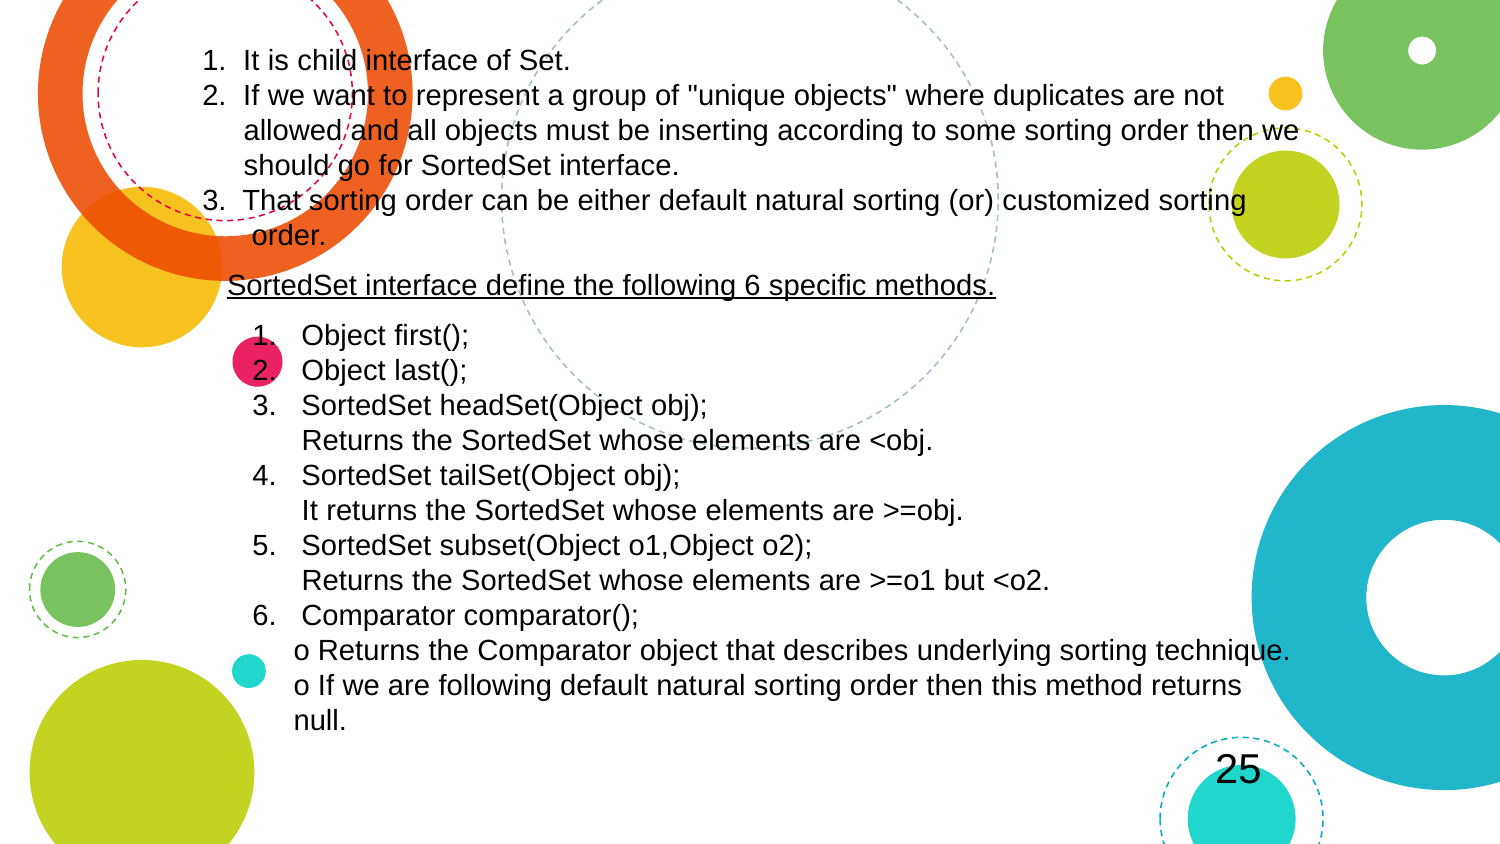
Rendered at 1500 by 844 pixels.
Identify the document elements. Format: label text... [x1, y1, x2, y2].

text_box 1. Object first(); 2. Object last(); 3. SortedSet headSet(Object obj); Returns the SortedSet whose elements are <obj. 4. SortedSet tailSet(Object obj); It returns the SortedSet whose elements are >=obj. 5. SortedSet subset(Object o1,Object o2); Returns the SortedSet whose elements are >=o1 but <o2. 6. Comparator comparator(); o Returns the Comparator object that describes underlying sorting technique. o If we are following default natural sorting order then this method returns null. [237, 309, 1350, 744]
text_box SortedSet interface define the following 6 specific methods. [212, 259, 1350, 309]
text_box 1. It is child interface of Set. 2. If we want to represent a group of "unique objects" where duplicates are not allowed and all objects must be inserting according to some sorting order then we should go for SortedSet interface. 3. That sorting order can be either default natural sorting (or) customized sorting order. [187, 34, 1325, 259]
text_box 25 [1200, 734, 1277, 800]
